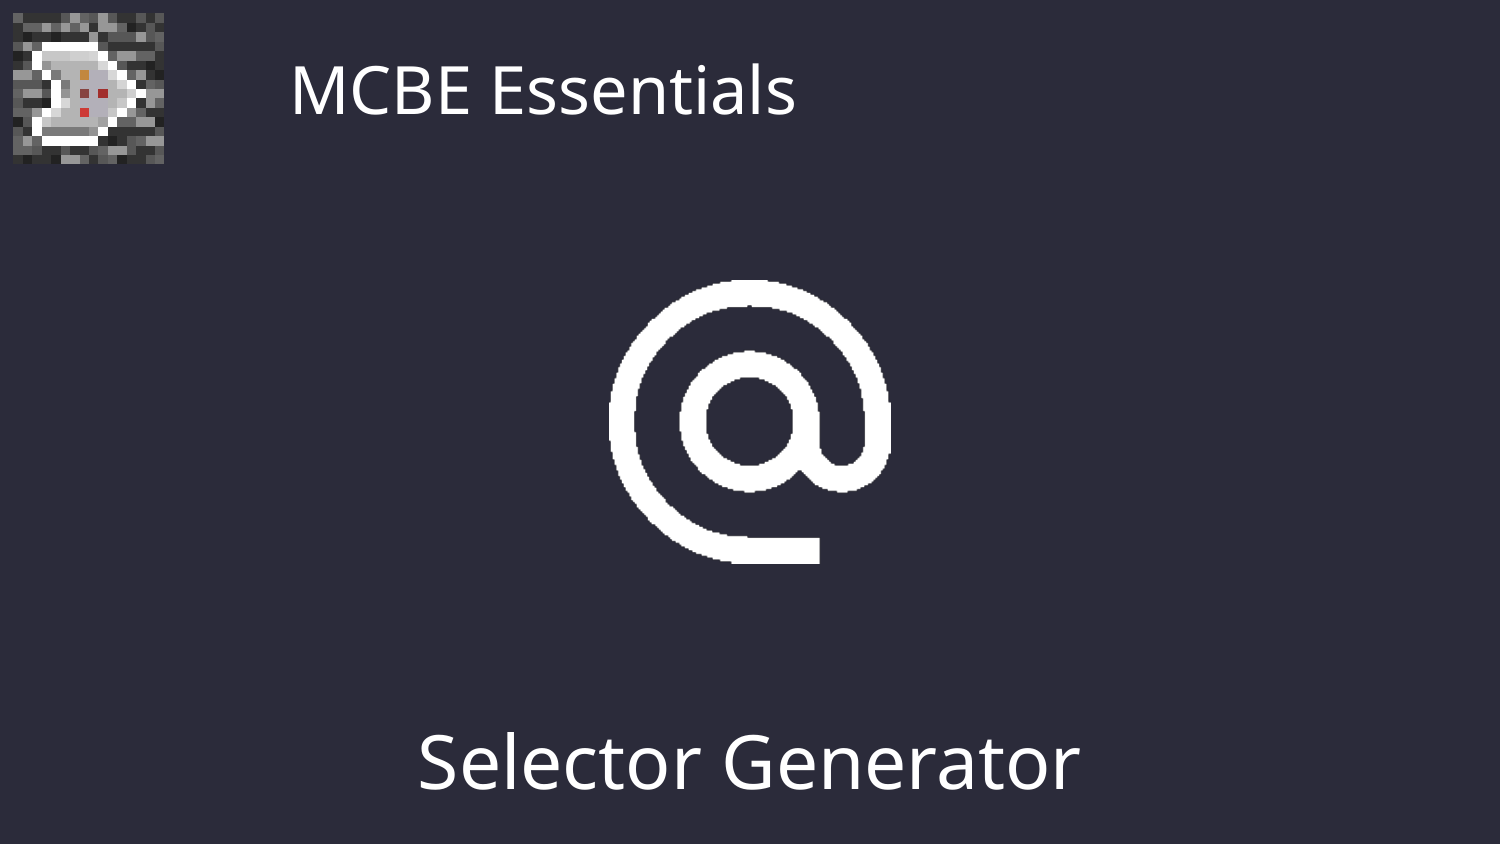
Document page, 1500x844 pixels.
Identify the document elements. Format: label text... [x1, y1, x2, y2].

picture [609, 280, 891, 564]
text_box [13, 13, 908, 164]
text_box Selector Generator [402, 706, 1097, 812]
